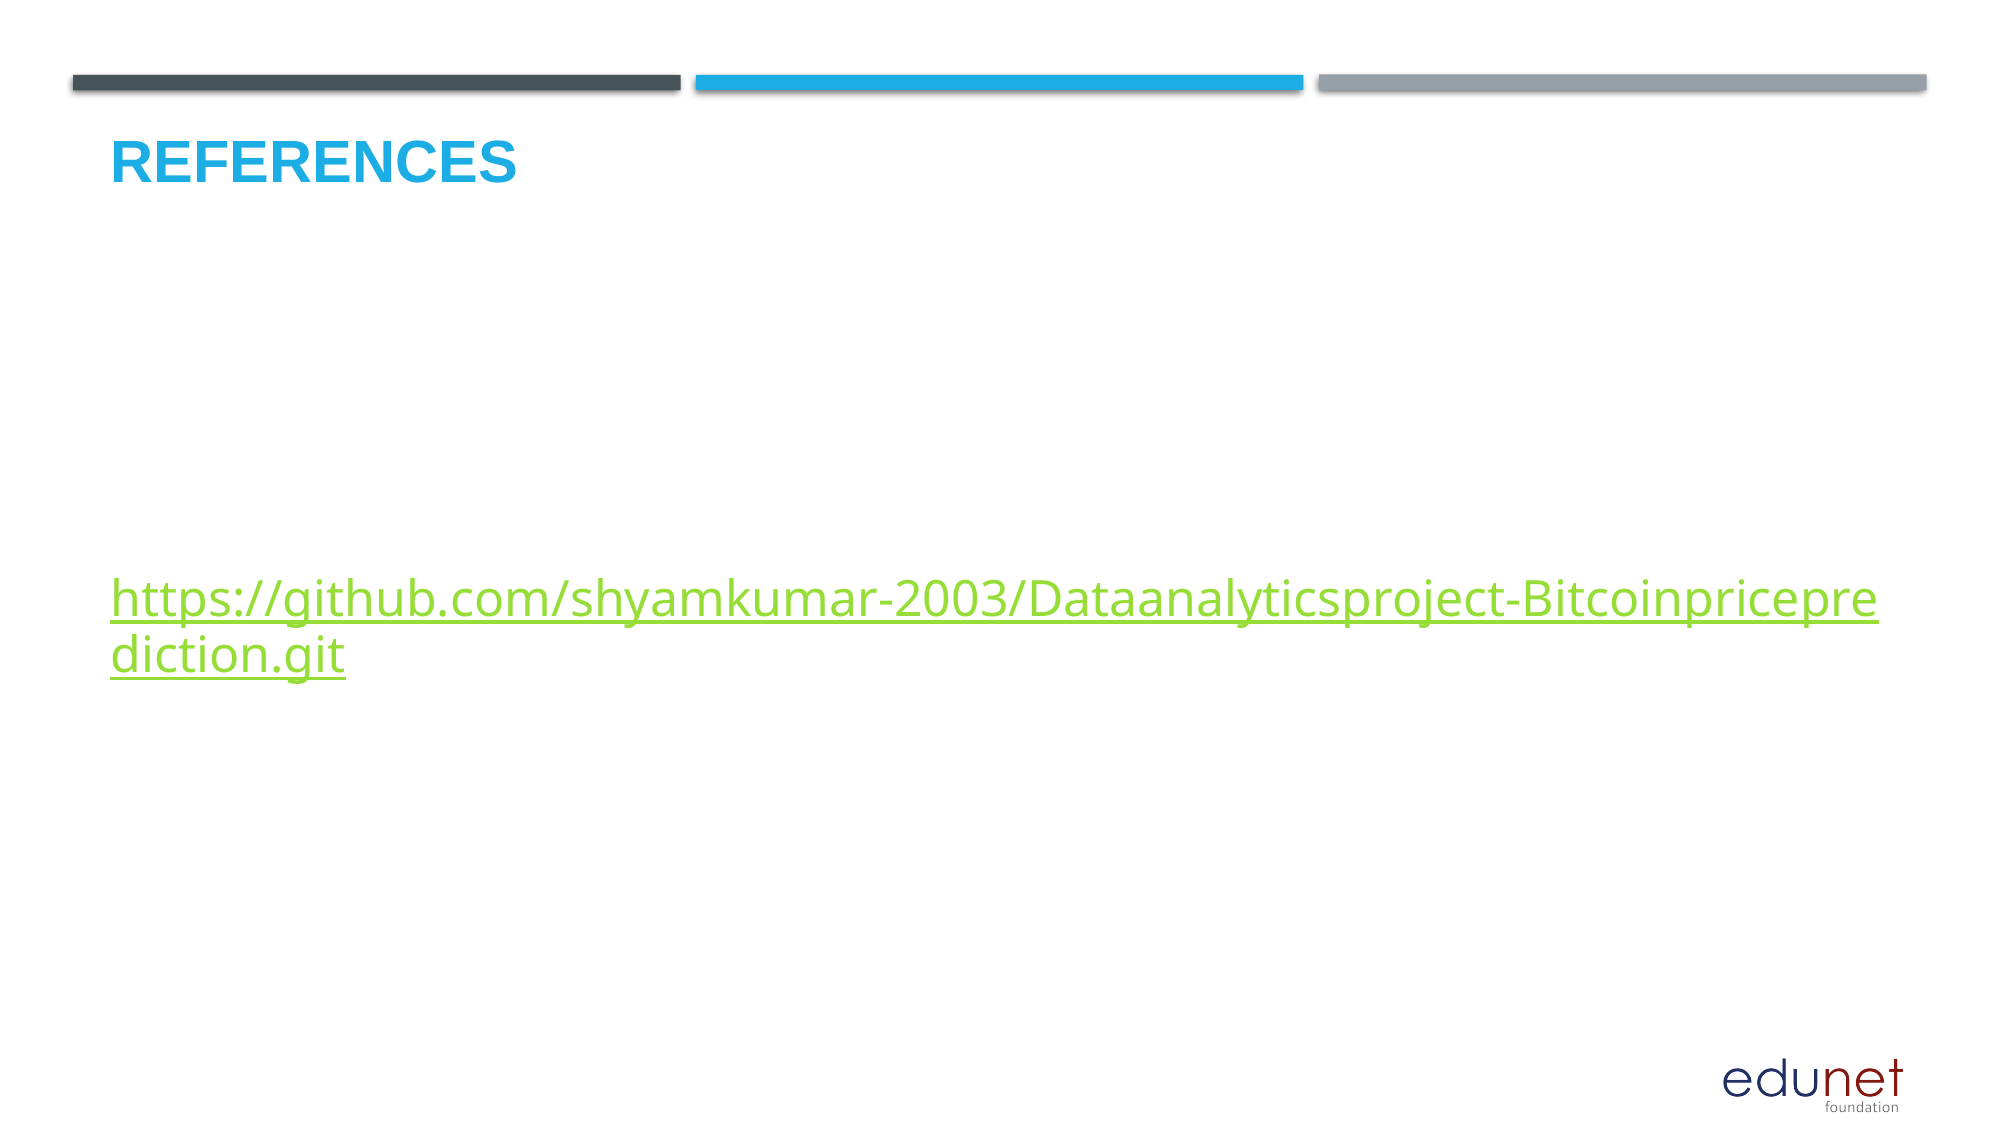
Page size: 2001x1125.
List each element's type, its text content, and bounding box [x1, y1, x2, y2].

list https://github.com/shyamkumar-2003/Dataanalyticsproject-Bitcoinpriceprediction.git [95, 213, 1905, 981]
title References [95, 115, 1905, 203]
picture [1719, 1056, 1905, 1116]
